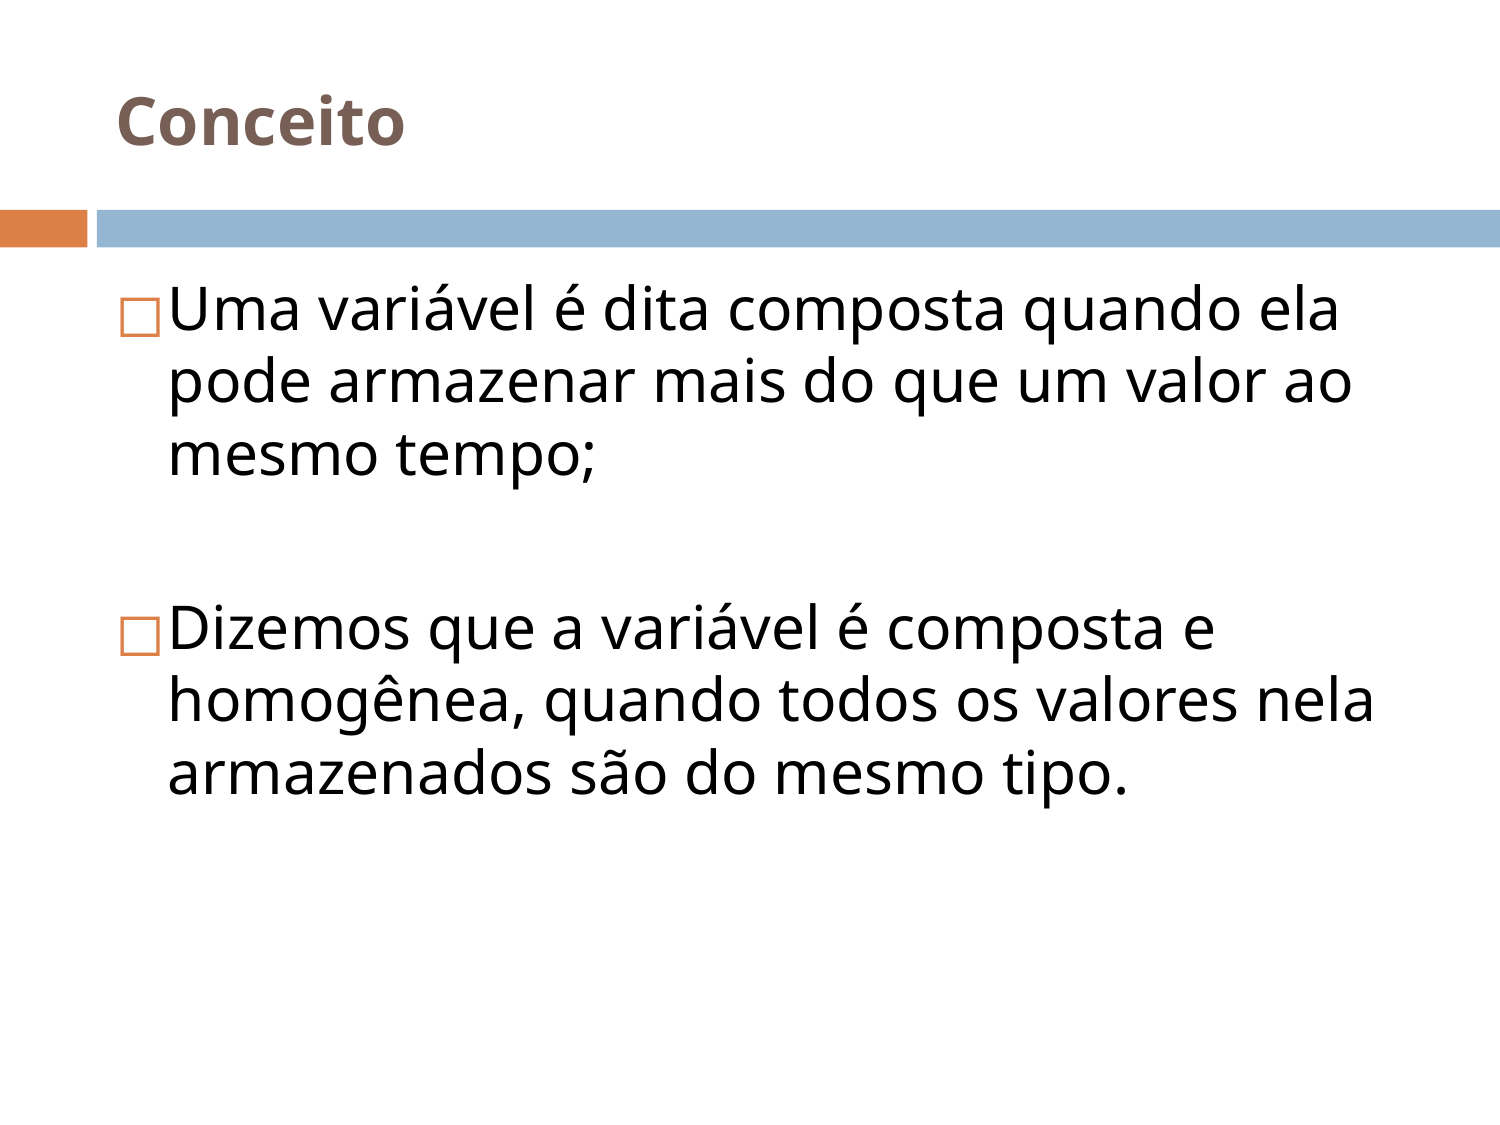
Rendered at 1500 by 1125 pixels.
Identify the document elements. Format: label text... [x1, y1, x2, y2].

list Uma variável é dita composta quando ela pode armazenar mais do que um valor ao mesmo tempo; Dizemos que a variável é composta e homogênea, quando todos os valores nela armazenados são do mesmo tipo. [100, 262, 1438, 1000]
title Conceito [100, 37, 1438, 200]
